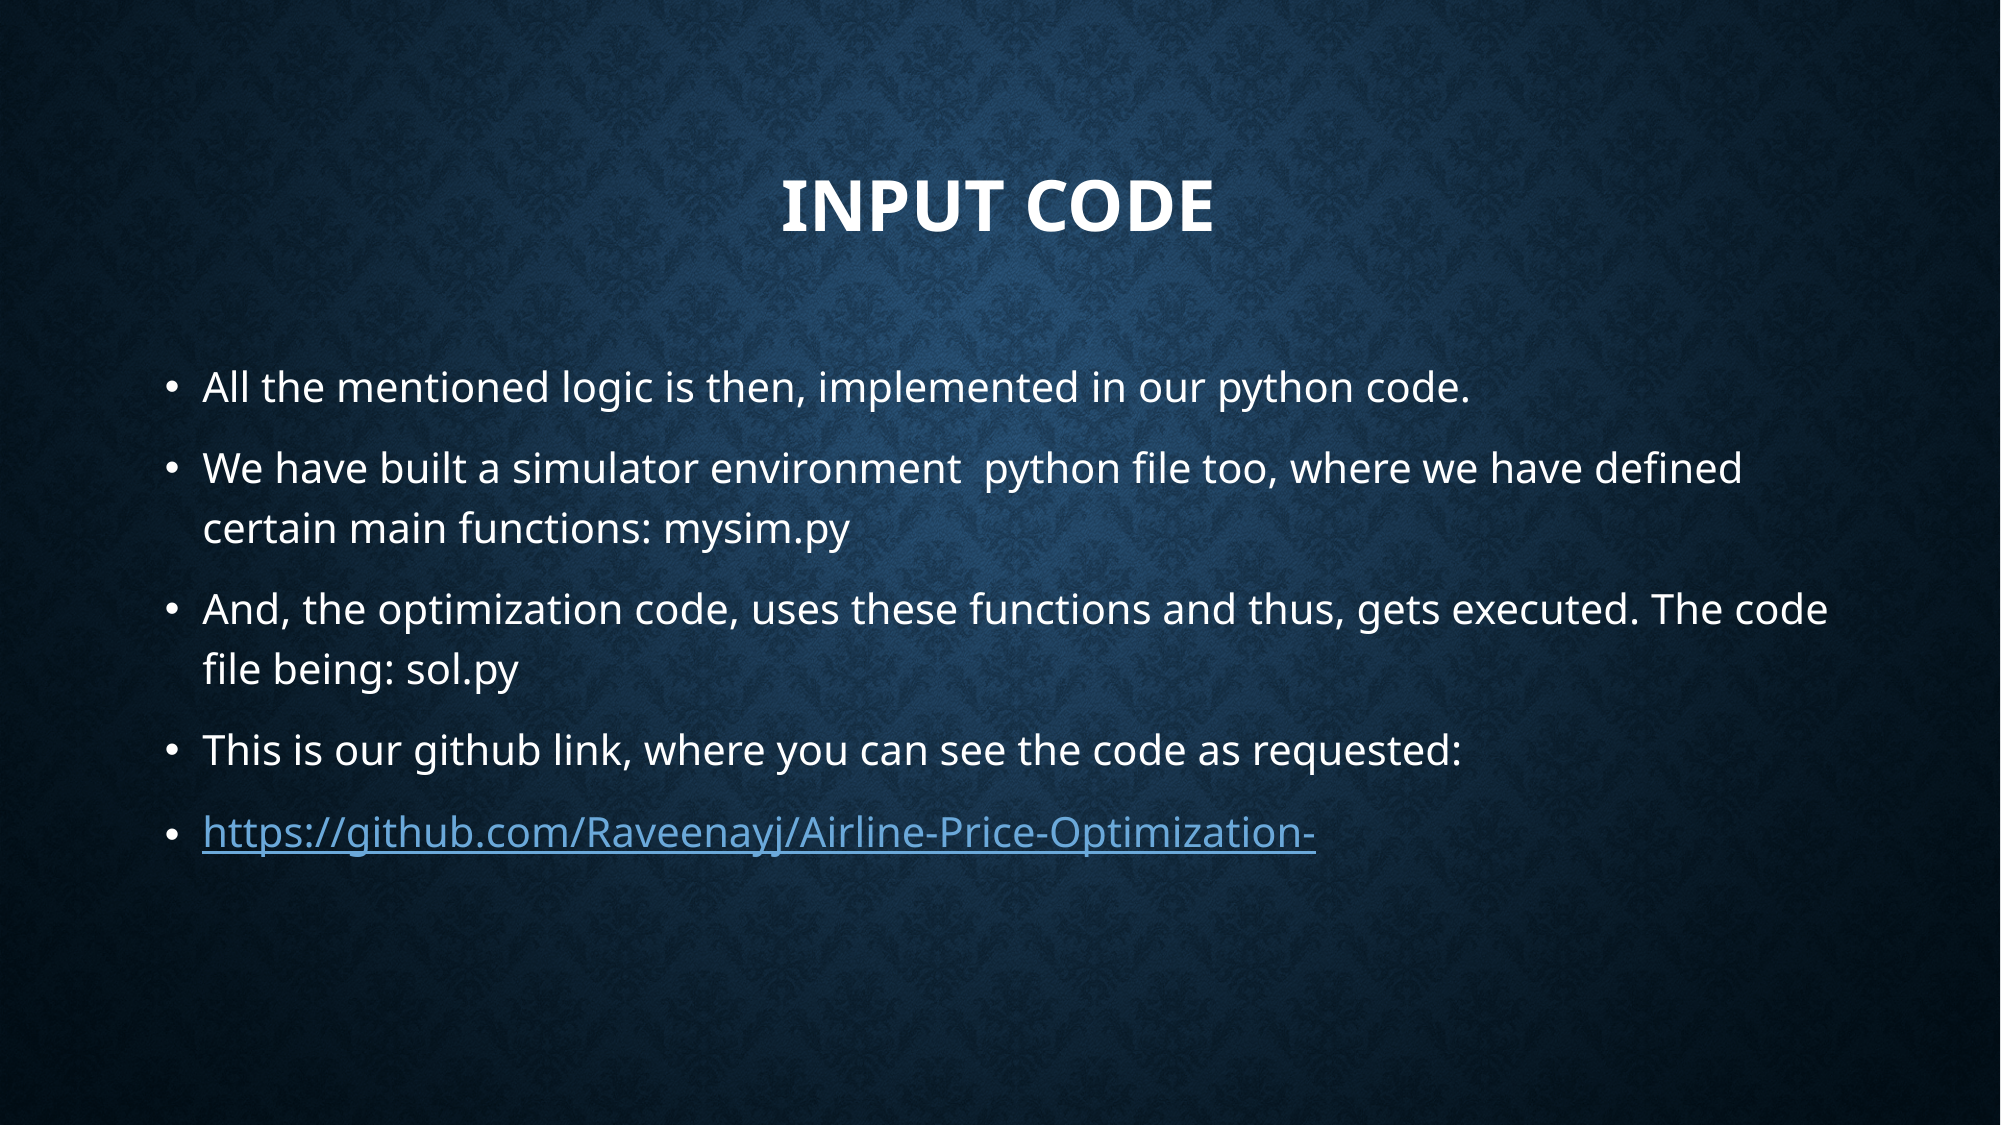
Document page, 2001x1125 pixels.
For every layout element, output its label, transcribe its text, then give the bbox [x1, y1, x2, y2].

list All the mentioned logic is then, implemented in our python code. We have built a simulator environment python file too, where we have defined certain main functions: mysim.py And, the optimization code, uses these functions and thus, gets executed. The code file being: sol.py This is our github link, where you can see the code as requested: https://github.com/Raveenayj/Airline-Price-Optimization- [149, 343, 1849, 950]
title Input Code [149, 99, 1849, 318]
